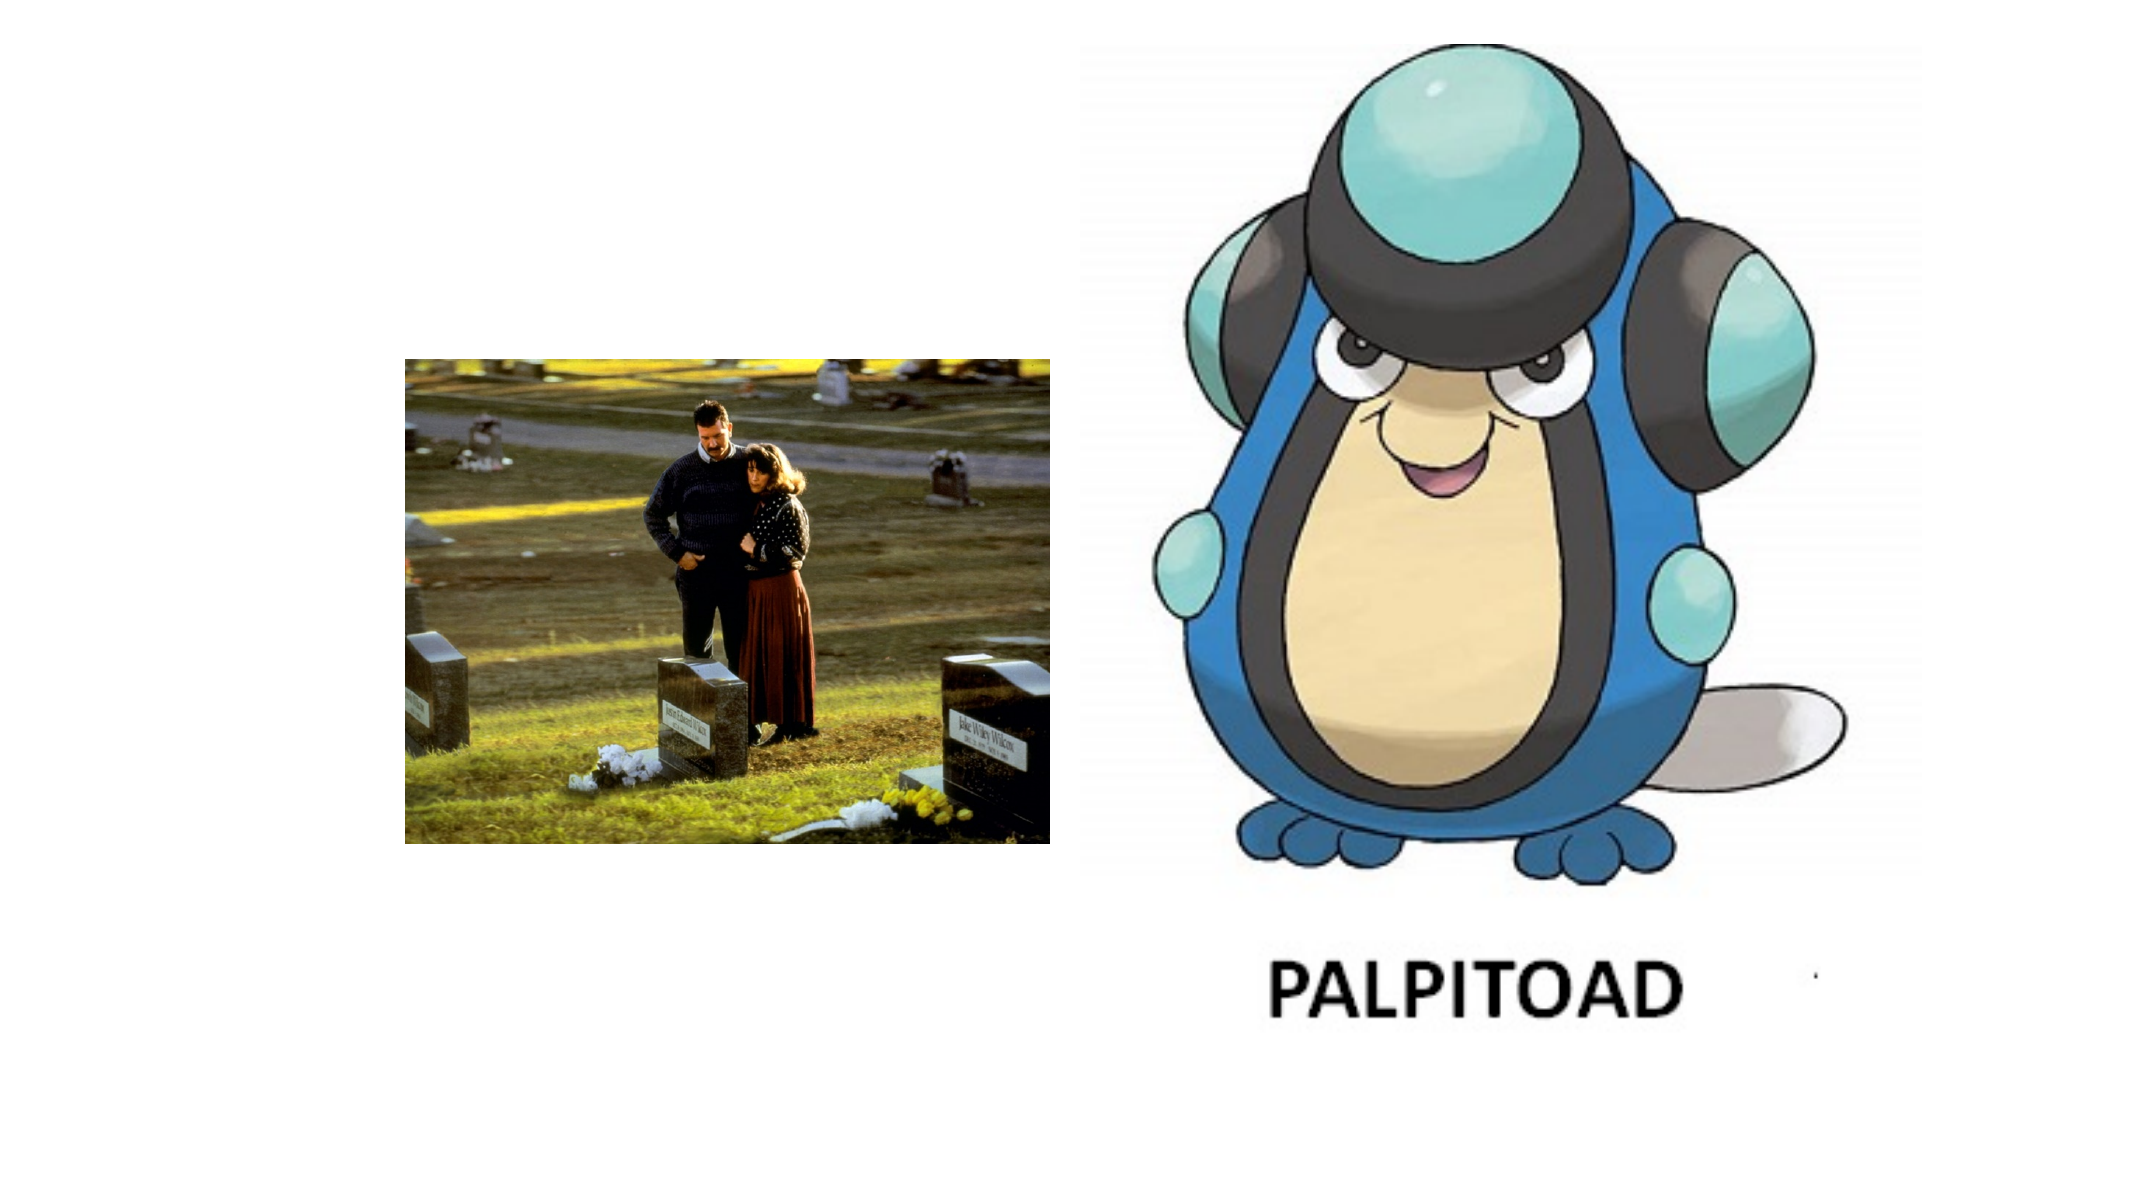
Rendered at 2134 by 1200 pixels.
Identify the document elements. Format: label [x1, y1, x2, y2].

picture [404, 359, 1050, 844]
picture [1079, 44, 1922, 1170]
